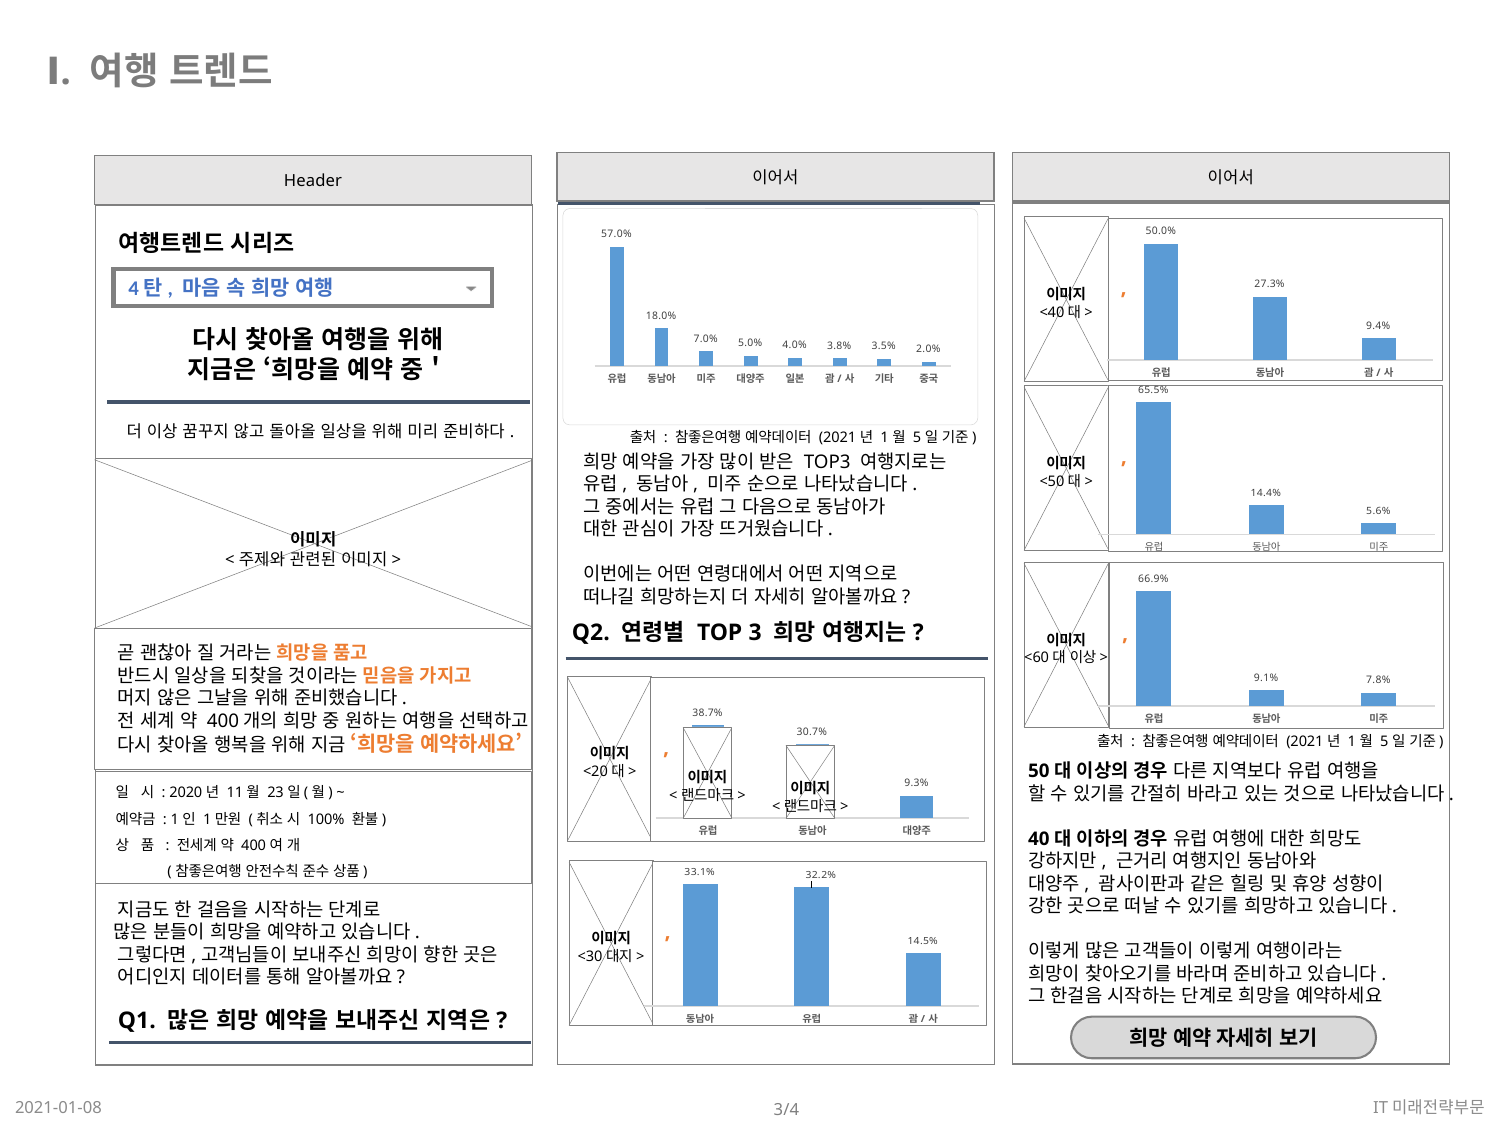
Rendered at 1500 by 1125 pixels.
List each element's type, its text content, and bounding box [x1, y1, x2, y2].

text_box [113, 268, 492, 307]
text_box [1023, 216, 1109, 382]
text_box [95, 449, 534, 1066]
text_box Ⅰ. 여행 트렌드 [31, 39, 1117, 100]
text_box 희망 예약 자세히 보기 [1069, 1015, 1378, 1060]
chart [644, 678, 979, 841]
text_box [656, 726, 759, 819]
text_box 여행트렌드 시리즈 [103, 221, 310, 264]
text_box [759, 744, 862, 823]
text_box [94, 458, 532, 629]
text_box “, “사람이 적은 지역“, “승용차”, “자연”, “휴식” [1011, 727, 1450, 1065]
text_box 곧 괜찮아 질 거라는 희망을 품고 반드시 일상을 되찾을 것이라는 믿음을 가지고 머지 않은 그날을 위해 준비했습니다. 전 세계 약 400개의 희망 중 원하는 여행을 선택하고 다시 찾아올 행복을 위해 지금 ‘희망을 예약하세요’ [94, 629, 532, 769]
text_box ’ [650, 677, 985, 842]
chart [1090, 565, 1443, 730]
footer IT미래전략부문 [993, 1088, 1500, 1125]
chart [570, 213, 976, 408]
text_box 출처 : 참좋은여행 예약데이터 (2021년 1월 5일 기준) [562, 418, 990, 456]
text_box “, “사람이 적은 지역“, “승용차”, “자연”, “휴식” [1011, 202, 1450, 722]
text_box “, “사람이 적은 지역“, “승용차”, “자연”, “휴식” [556, 203, 995, 1066]
text_box 지금도 한 걸음을 시작하는 단계로 많은 분들이 희망을 예약하고 있습니다. 그렇다면,고객님들이 보내주신 희망이 향한 곳은 어디인지 데이터를 통해 알아볼까요? [95, 892, 528, 993]
text_box ’ [1122, 562, 1444, 722]
text_box 더 이상 꿈꾸지 않고 돌아올 일상을 위해 미리 준비하다. [78, 403, 562, 449]
text_box 다시 찾아올 여행을 위해 지금은 ‘희망을 예약 중＇ [84, 316, 552, 392]
text_box Q1. 많은 희망 예약을 보내주신 지역은? [103, 997, 537, 1041]
text_box 3/4 [759, 1091, 919, 1125]
text_box ’ [658, 861, 986, 865]
text_box [95, 392, 534, 403]
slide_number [0, 1088, 338, 1125]
text_box [561, 207, 979, 419]
text_box 50대 이상의 경우 다른 지역보다 유럽 여행을 할 수 있기를 간절히 바라고 있는 것으로 나타났습니다. 40대 이하의 경우 유럽 여행에 대한 희망도 강하지만, 근거리 여행지인 동남아와 대양주, 괌사이판과 같은 힐링 및 휴양 성향이 강한 곳으로 떠날 수 있기를 희망하고 있습니다. 이렇게 많은 고객들이 이렇게 여행이라는 희망이 찾아오기를 바라며 준비하고 있습니다. 그 한걸음 시작하는 단계로 희망을 예약하세요 [1014, 838, 1414, 927]
text_box 이어서 [556, 152, 995, 202]
chart [1090, 217, 1443, 557]
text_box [564, 860, 658, 1026]
text_box 출처 : 참좋은여행 예약데이터 (2021년 1월 5일 기준) [1029, 722, 1457, 760]
text_box 희망 예약을 가장 많이 받은 TOP3 여행지로는 유럽, 동남아, 미주 순으로 나타났습니다. 그 중에서는 유럽 그 다음으로 동남아가 대한 관심이 가장 뜨거웠습니다. 이번에는 어떤 연령대에서 어떤 지역으로 떠나길 희망하는지 더 자세히 알아볼까요? [570, 478, 974, 579]
chart [637, 865, 986, 1029]
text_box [1024, 385, 1090, 551]
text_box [567, 675, 652, 841]
text_box 일 시 : 2020년 11월 23일(월) ~ 예약금 : 1인 1만원 (취소 시 100% 환불) 상 품 : 전세계 약 400여 개 (참좋은여행 안전수칙 준수 상품) [94, 771, 532, 883]
text_box 이어서 [1011, 152, 1450, 202]
text_box Header [94, 155, 533, 205]
text_box [95, 204, 534, 316]
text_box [1010, 561, 1122, 727]
text_box Q2. 연령별 TOP 3 희망 여행지는? [557, 610, 991, 653]
